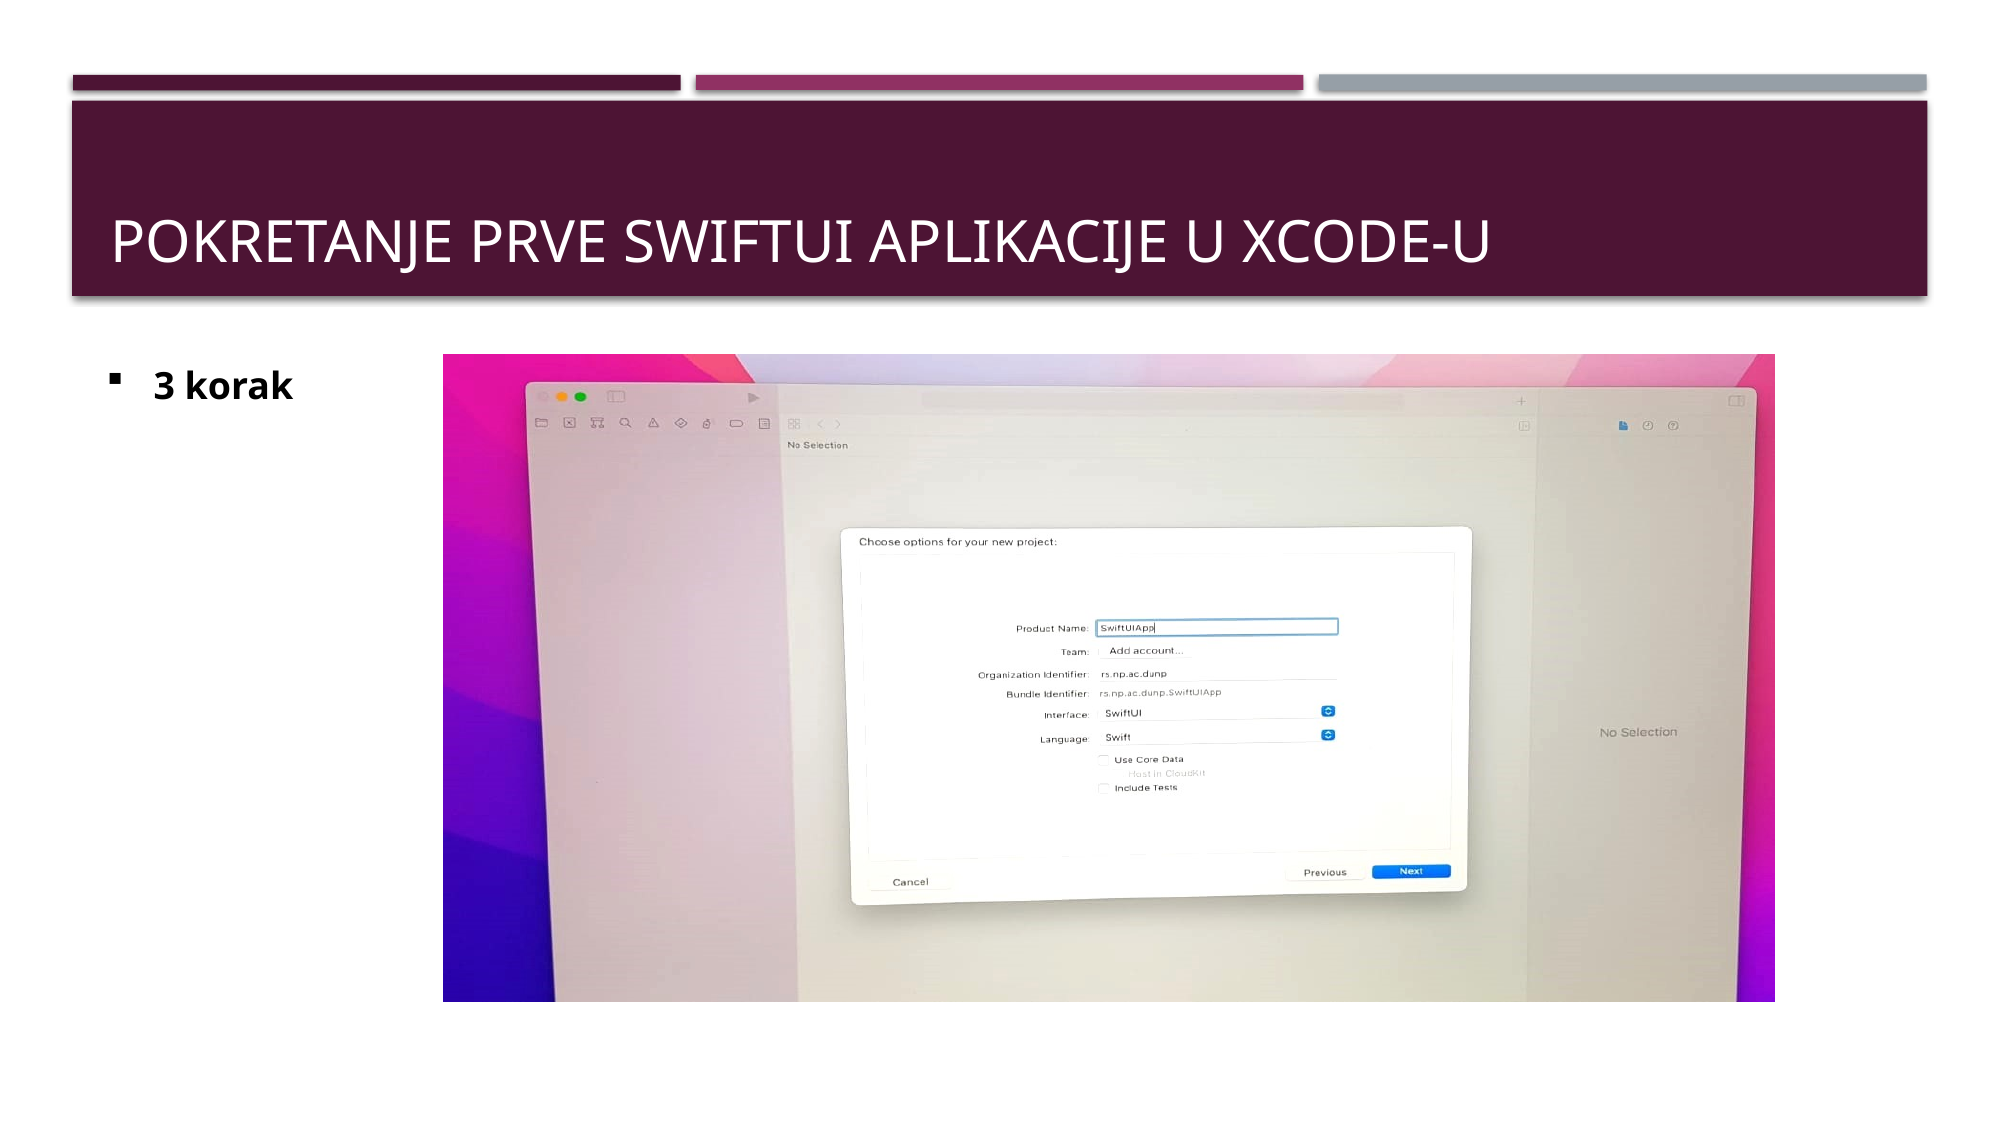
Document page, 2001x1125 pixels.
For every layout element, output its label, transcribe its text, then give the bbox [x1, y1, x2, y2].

text_box 3 korak [91, 354, 319, 414]
picture [443, 353, 1776, 1002]
title Pokretanje prve SwiftUI aplikacije u Xcode-u [95, 115, 1905, 282]
